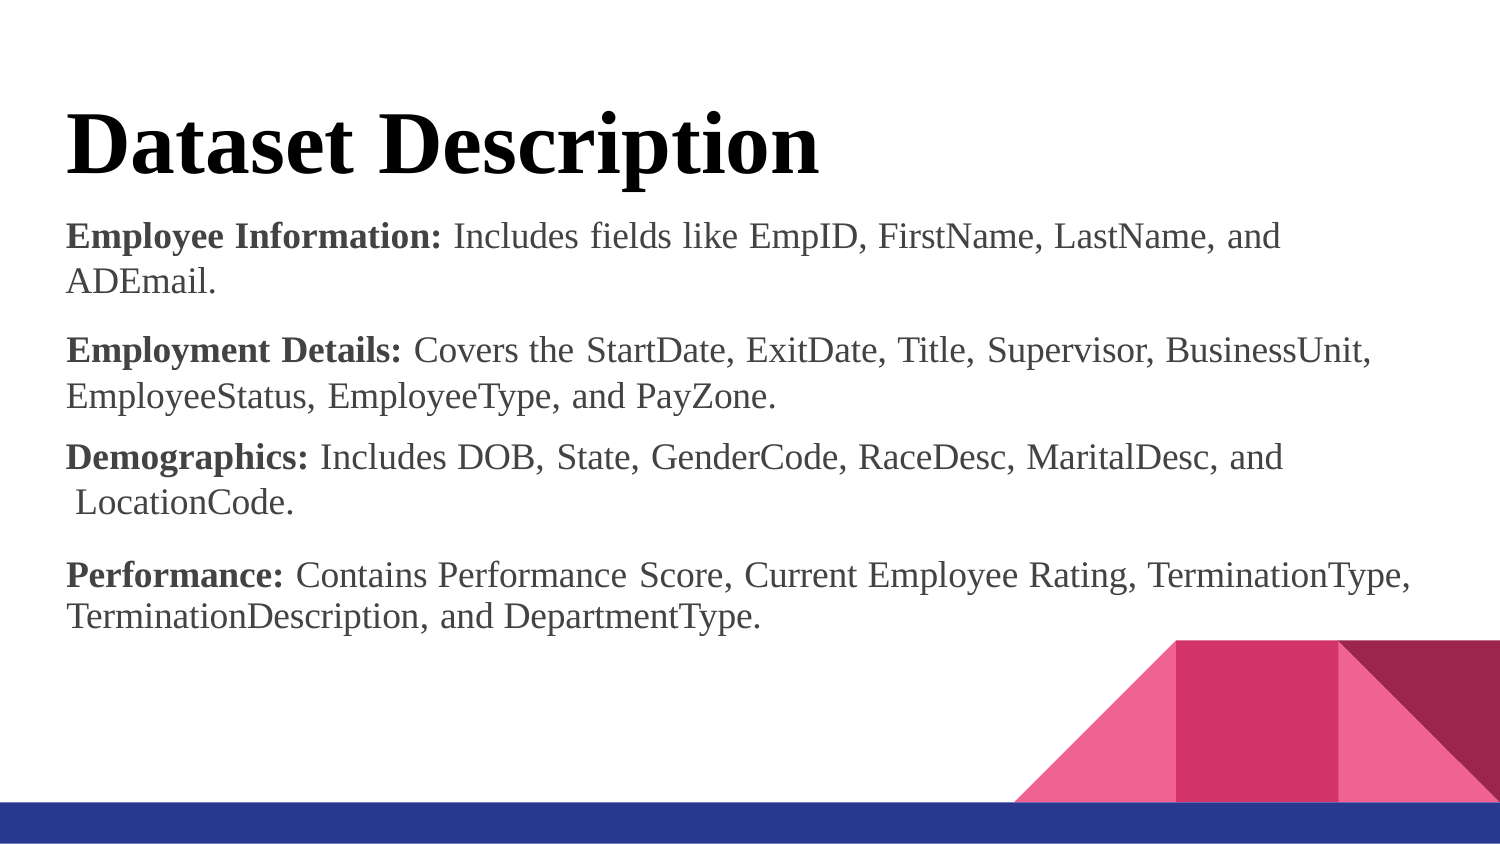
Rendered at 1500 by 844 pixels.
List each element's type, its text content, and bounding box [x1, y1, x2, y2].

text_box [0, 802, 1500, 844]
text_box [1013, 640, 1500, 803]
text_box Dataset Description Employee Information: Includes fields like EmpID, FirstName, LastName, and ADEmail. Employment Details: Covers the StartDate, ExitDate, Title, Supervisor, BusinessUnit, EmployeeStatus, EmployeeType, and PayZone. Demographics: Includes DOB, State, GenderCode, RaceDesc, MaritalDesc, and LocationCode. Performance: Contains Performance Score, Current Employee Rating, TerminationType, TerminationDescription, and DepartmentType. [63, 103, 1415, 639]
